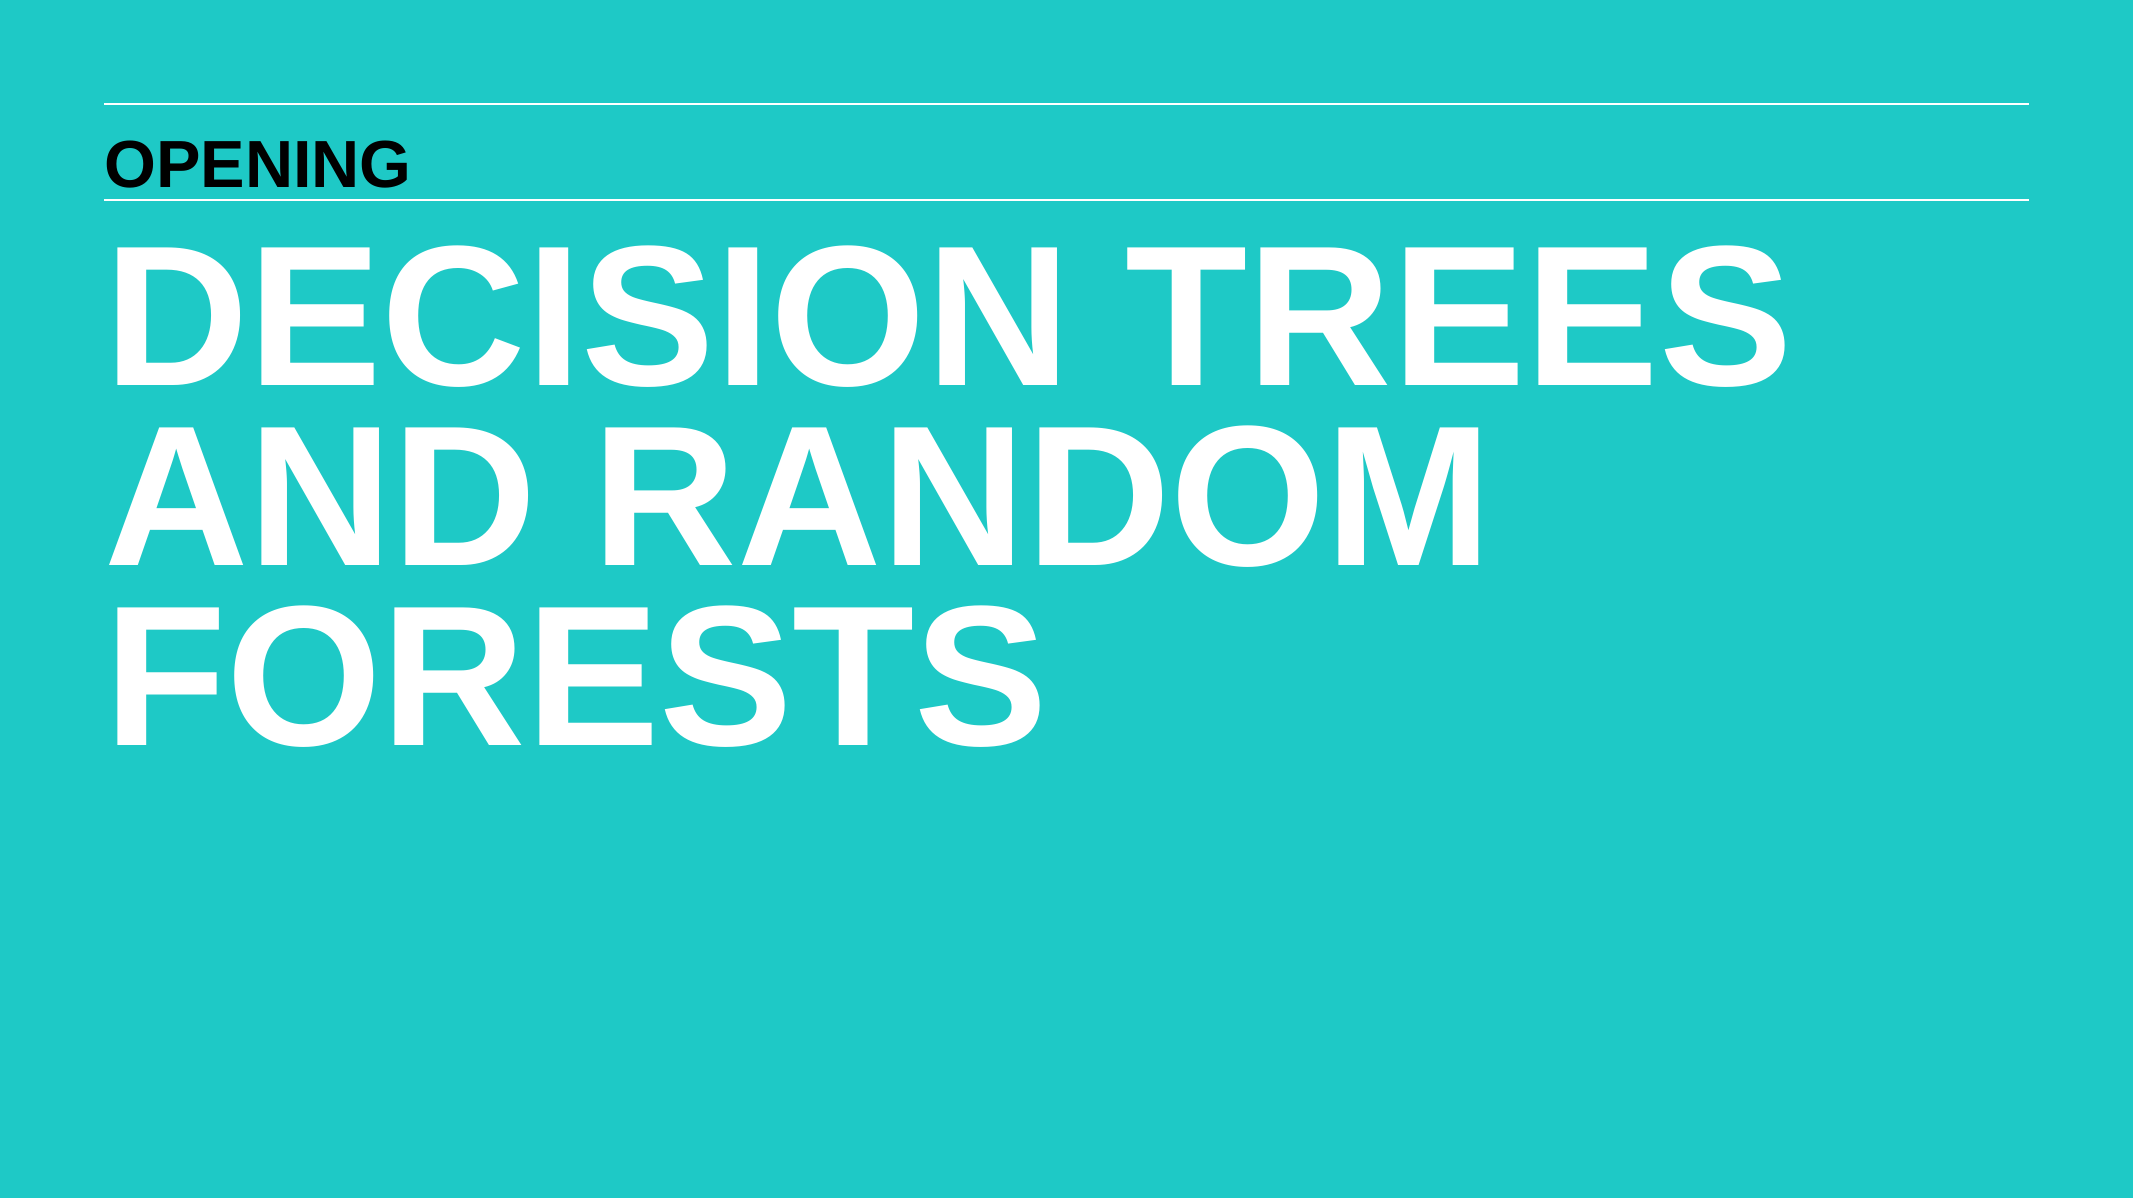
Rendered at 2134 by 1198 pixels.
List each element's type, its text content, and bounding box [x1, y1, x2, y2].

text_box OPENING [104, 120, 2030, 192]
text_box DECISION TREES AND RANDOM FORESTS [104, 241, 2030, 702]
